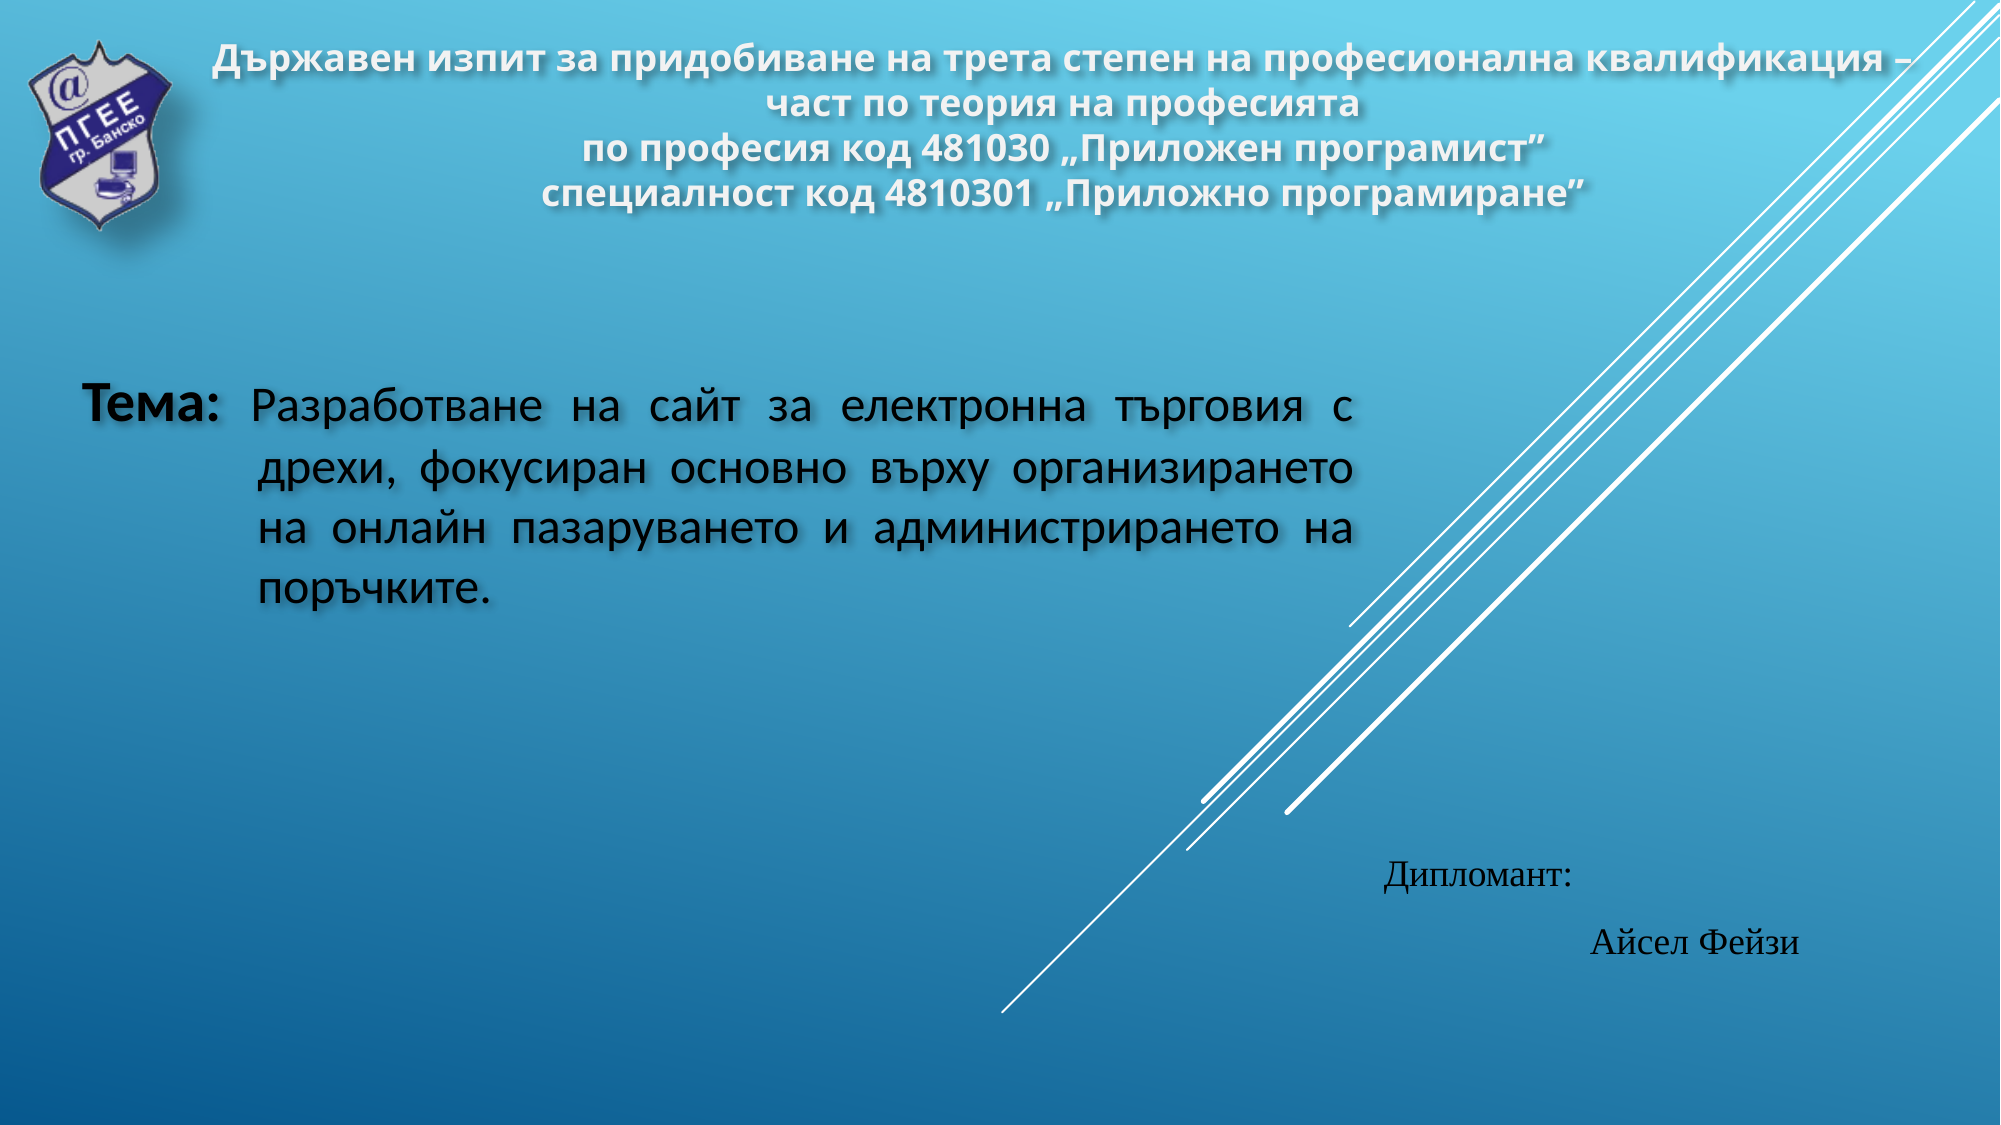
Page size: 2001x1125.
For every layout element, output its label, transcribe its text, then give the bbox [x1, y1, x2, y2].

text_box Тема: Разработване на сайт за електронна търговия с дрехи, фокусиран основно върху организирането на онлайн пазаруването и администрирането на поръчките. [51, 356, 1370, 621]
text_box Дипломант: Айсел Фейзи [1369, 819, 1953, 1014]
picture [0, 36, 201, 238]
text_box Държавен изпит за придобиване на трета степен на професионална квалификация – част по теория на професията по професия код 481030 „Приложен програмист” специалност код 4810301 „Приложно програмиране” [193, 26, 1933, 222]
